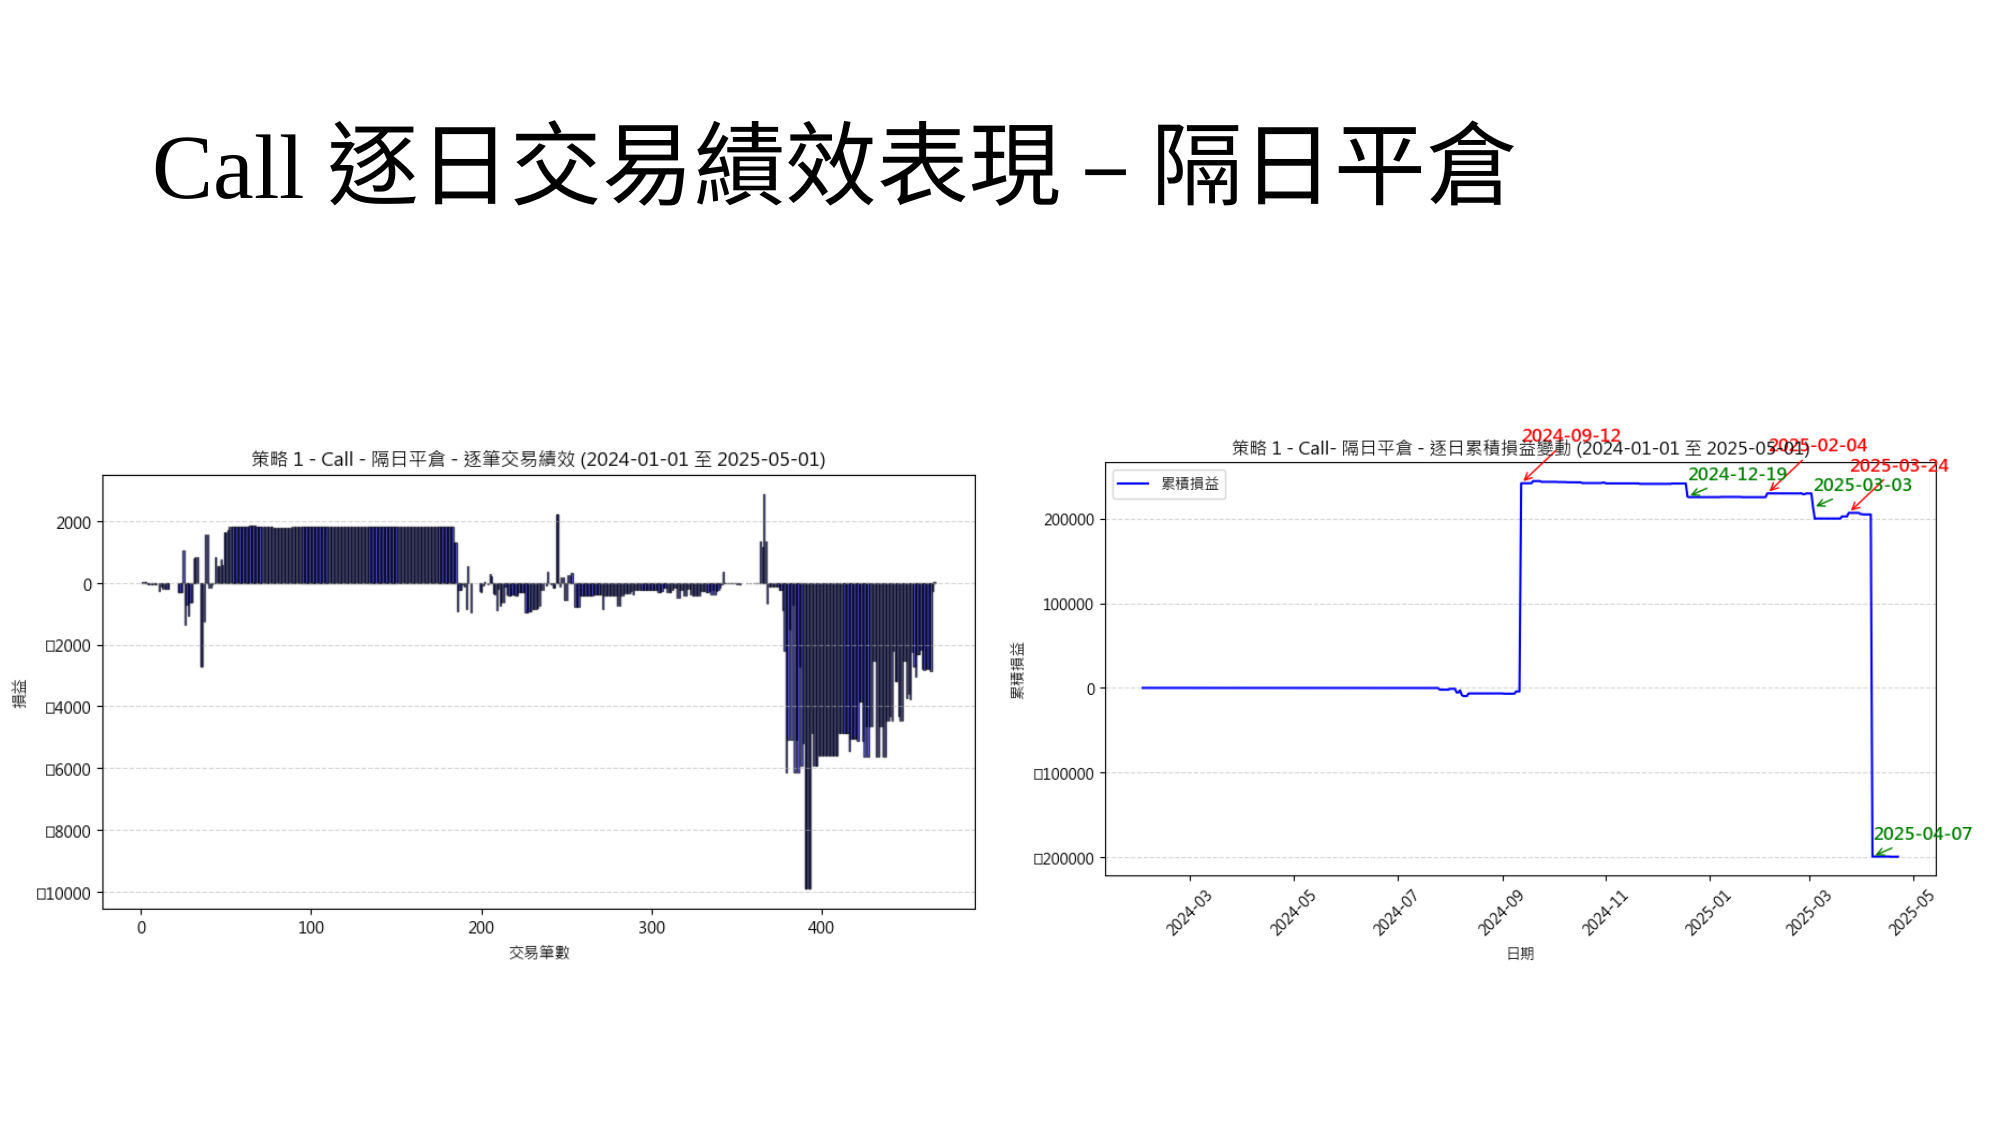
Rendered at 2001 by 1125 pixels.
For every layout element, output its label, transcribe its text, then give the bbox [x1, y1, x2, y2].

title Call逐日交易績效表現 – 隔日平倉 [137, 59, 1863, 278]
picture [999, 417, 1983, 973]
picture [0, 440, 985, 973]
